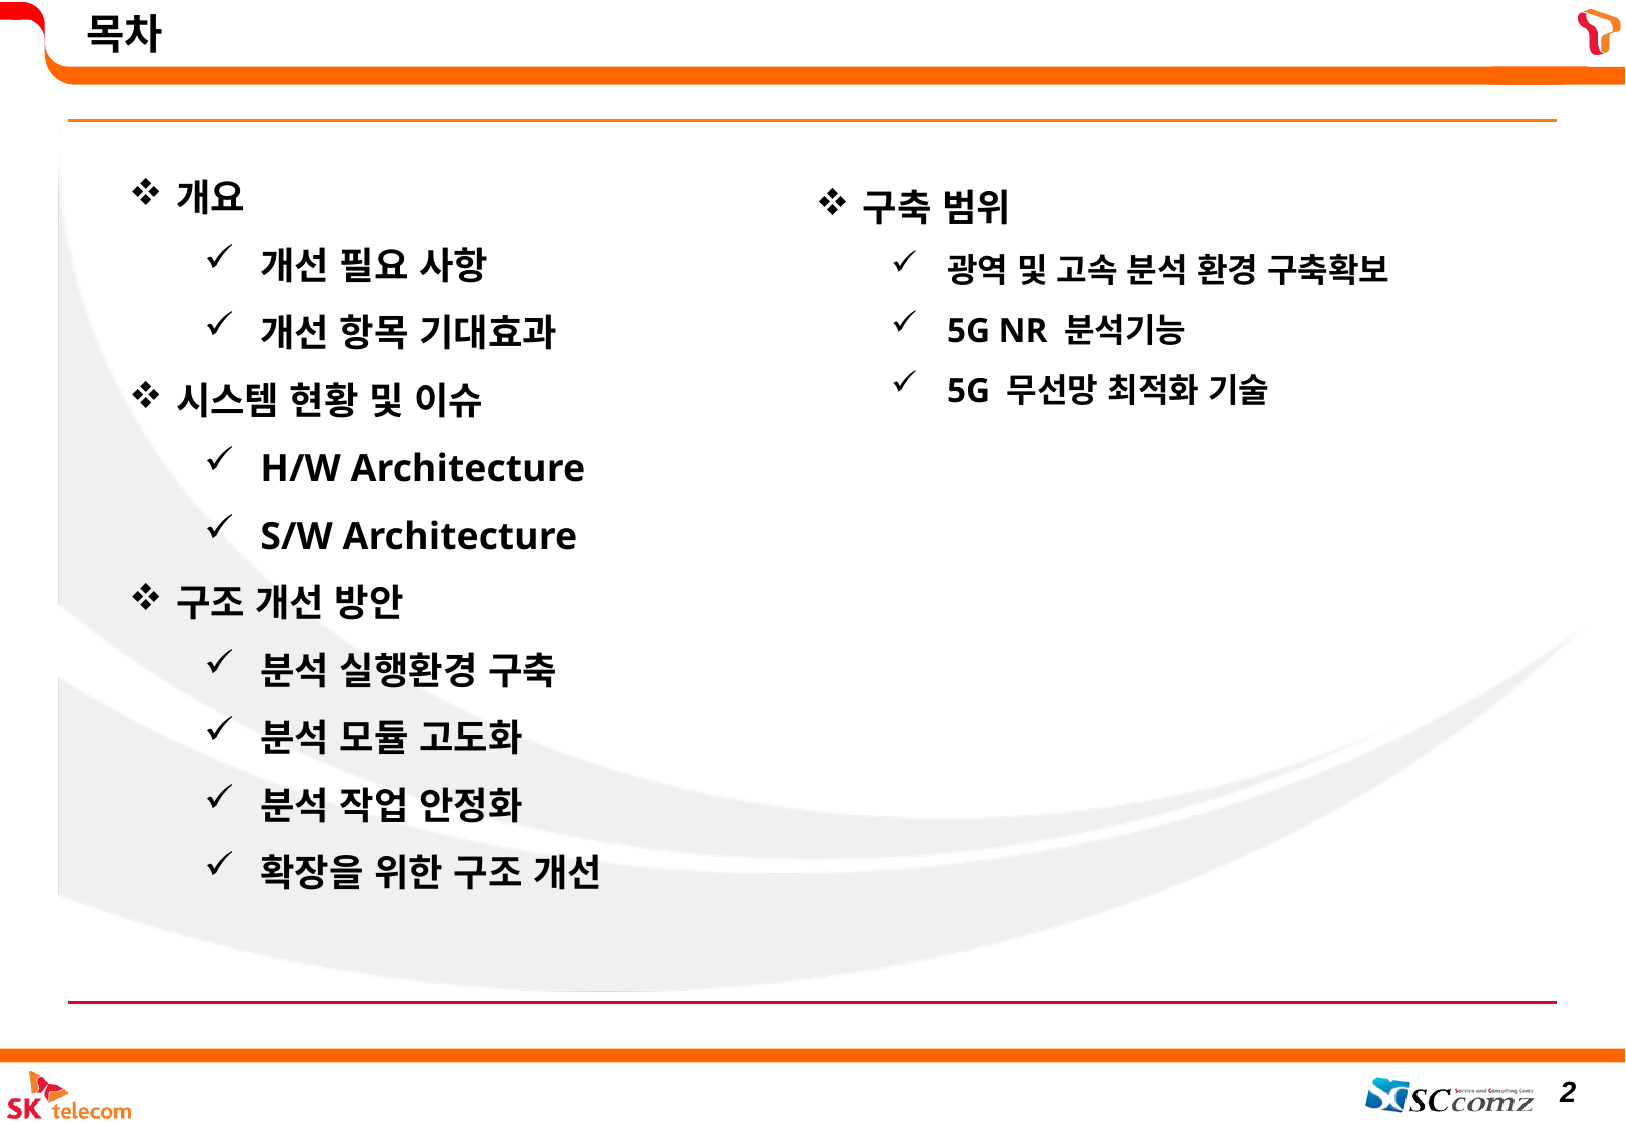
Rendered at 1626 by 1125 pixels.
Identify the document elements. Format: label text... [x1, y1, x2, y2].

picture [1578, 9, 1621, 55]
title 목차 [71, 0, 1534, 60]
picture [7, 1071, 131, 1119]
picture [1342, 1067, 1558, 1125]
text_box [57, 120, 1590, 1003]
